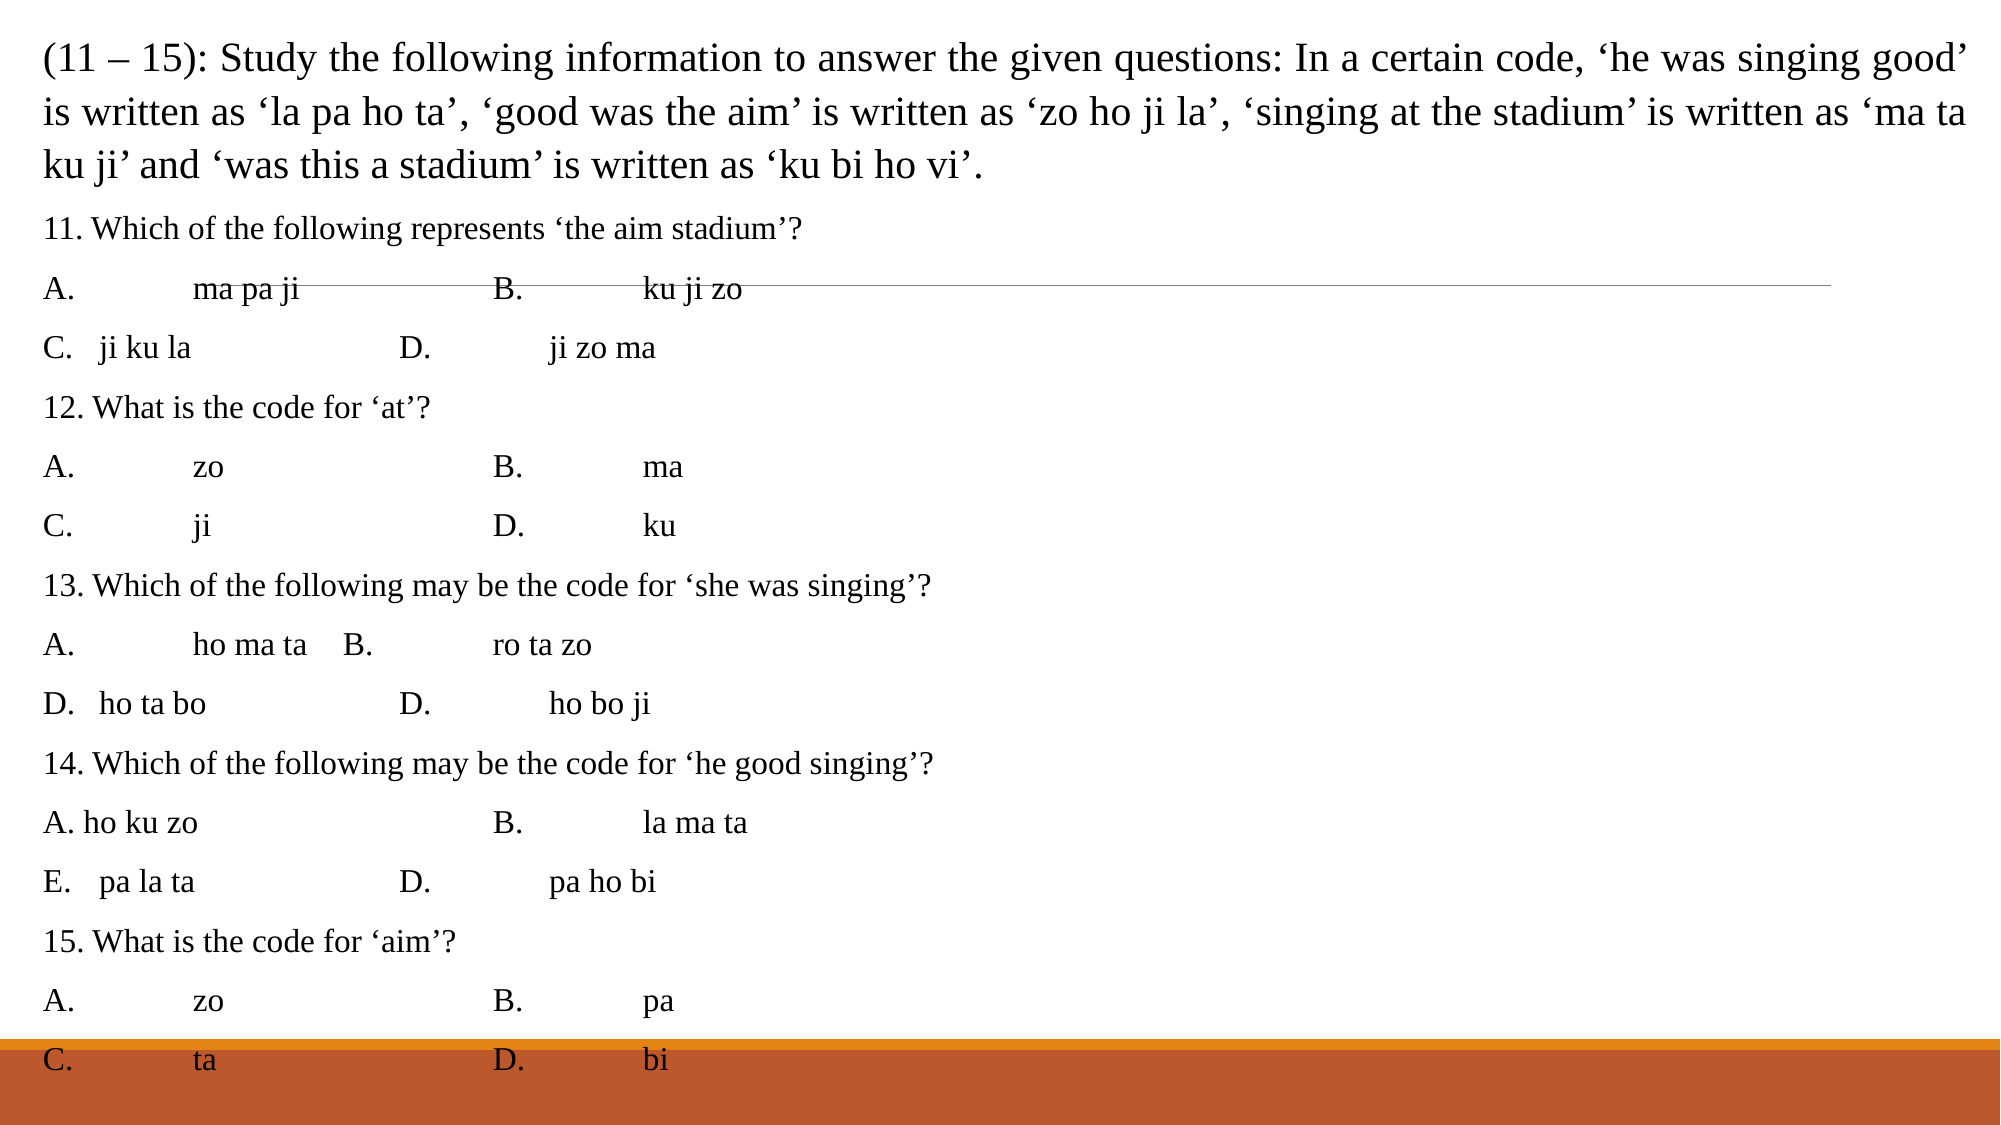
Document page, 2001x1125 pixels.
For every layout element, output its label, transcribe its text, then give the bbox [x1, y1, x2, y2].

text_box (11 – 15): Study the following information to answer the given questions: In a certain code, ‘he was singing good’ is written as ‘la pa ho ta’, ‘good was the aim’ is written as ‘zo ho ji la’, ‘singing at the stadium’ is written as ‘ma ta ku ji’ and ‘was this a stadium’ is written as ‘ku bi ho vi’. 11. Which of the following represents ‘the aim stadium’? A. ma pa ji B. ku ji zo ji ku la D. ji zo ma 12. What is the code for ‘at’? A. zo B. ma C. ji D. ku 13. Which of the following may be the code for ‘she was singing’? A. ho ma ta B. ro ta zo ho ta bo D. ho bo ji 14. Which of the following may be the code for ‘he good singing’? A. ho ku zo B. la ma ta pa la ta D. pa ho bi 15. What is the code for ‘aim’? A. zo B. pa C. ta D. bi [28, 19, 1984, 1085]
